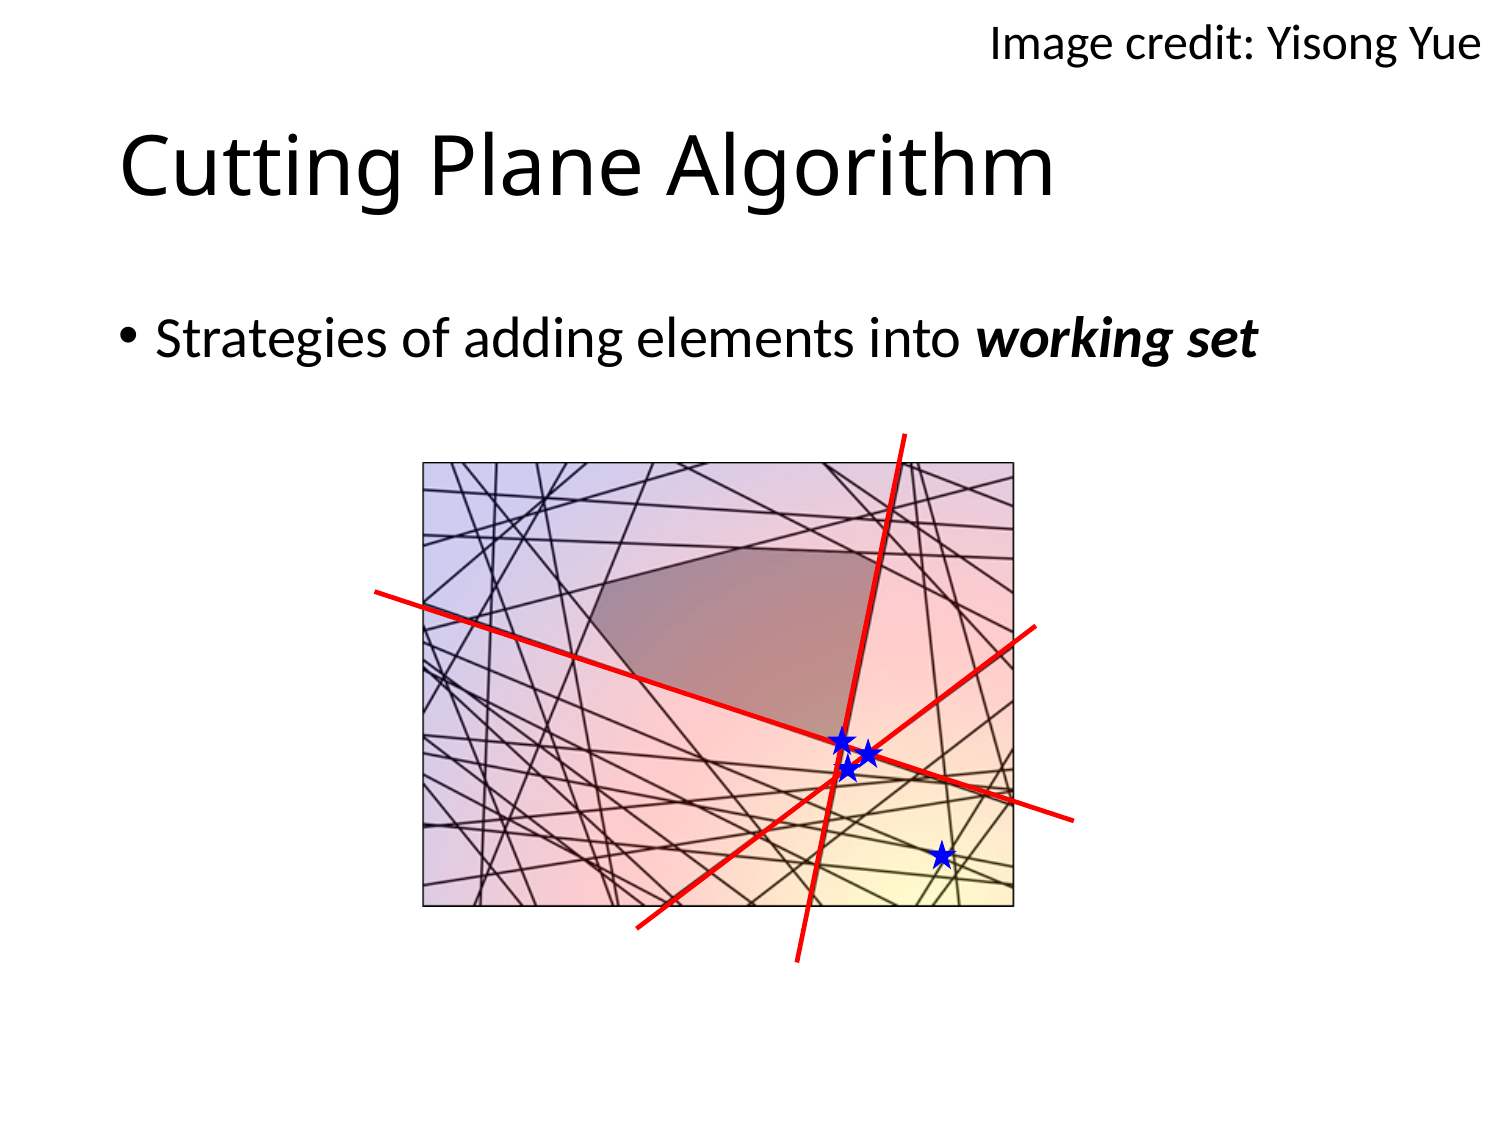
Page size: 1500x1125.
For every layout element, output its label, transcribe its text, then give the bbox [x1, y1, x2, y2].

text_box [905, 591, 1074, 821]
text_box Image credit: Yisong Yue [974, 2, 1498, 77]
picture [905, 462, 1016, 591]
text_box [374, 591, 796, 821]
picture [421, 462, 796, 591]
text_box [796, 433, 905, 963]
picture [421, 821, 636, 907]
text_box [905, 821, 1036, 929]
title Cutting Plane Algorithm [103, 59, 1397, 278]
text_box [636, 821, 796, 929]
